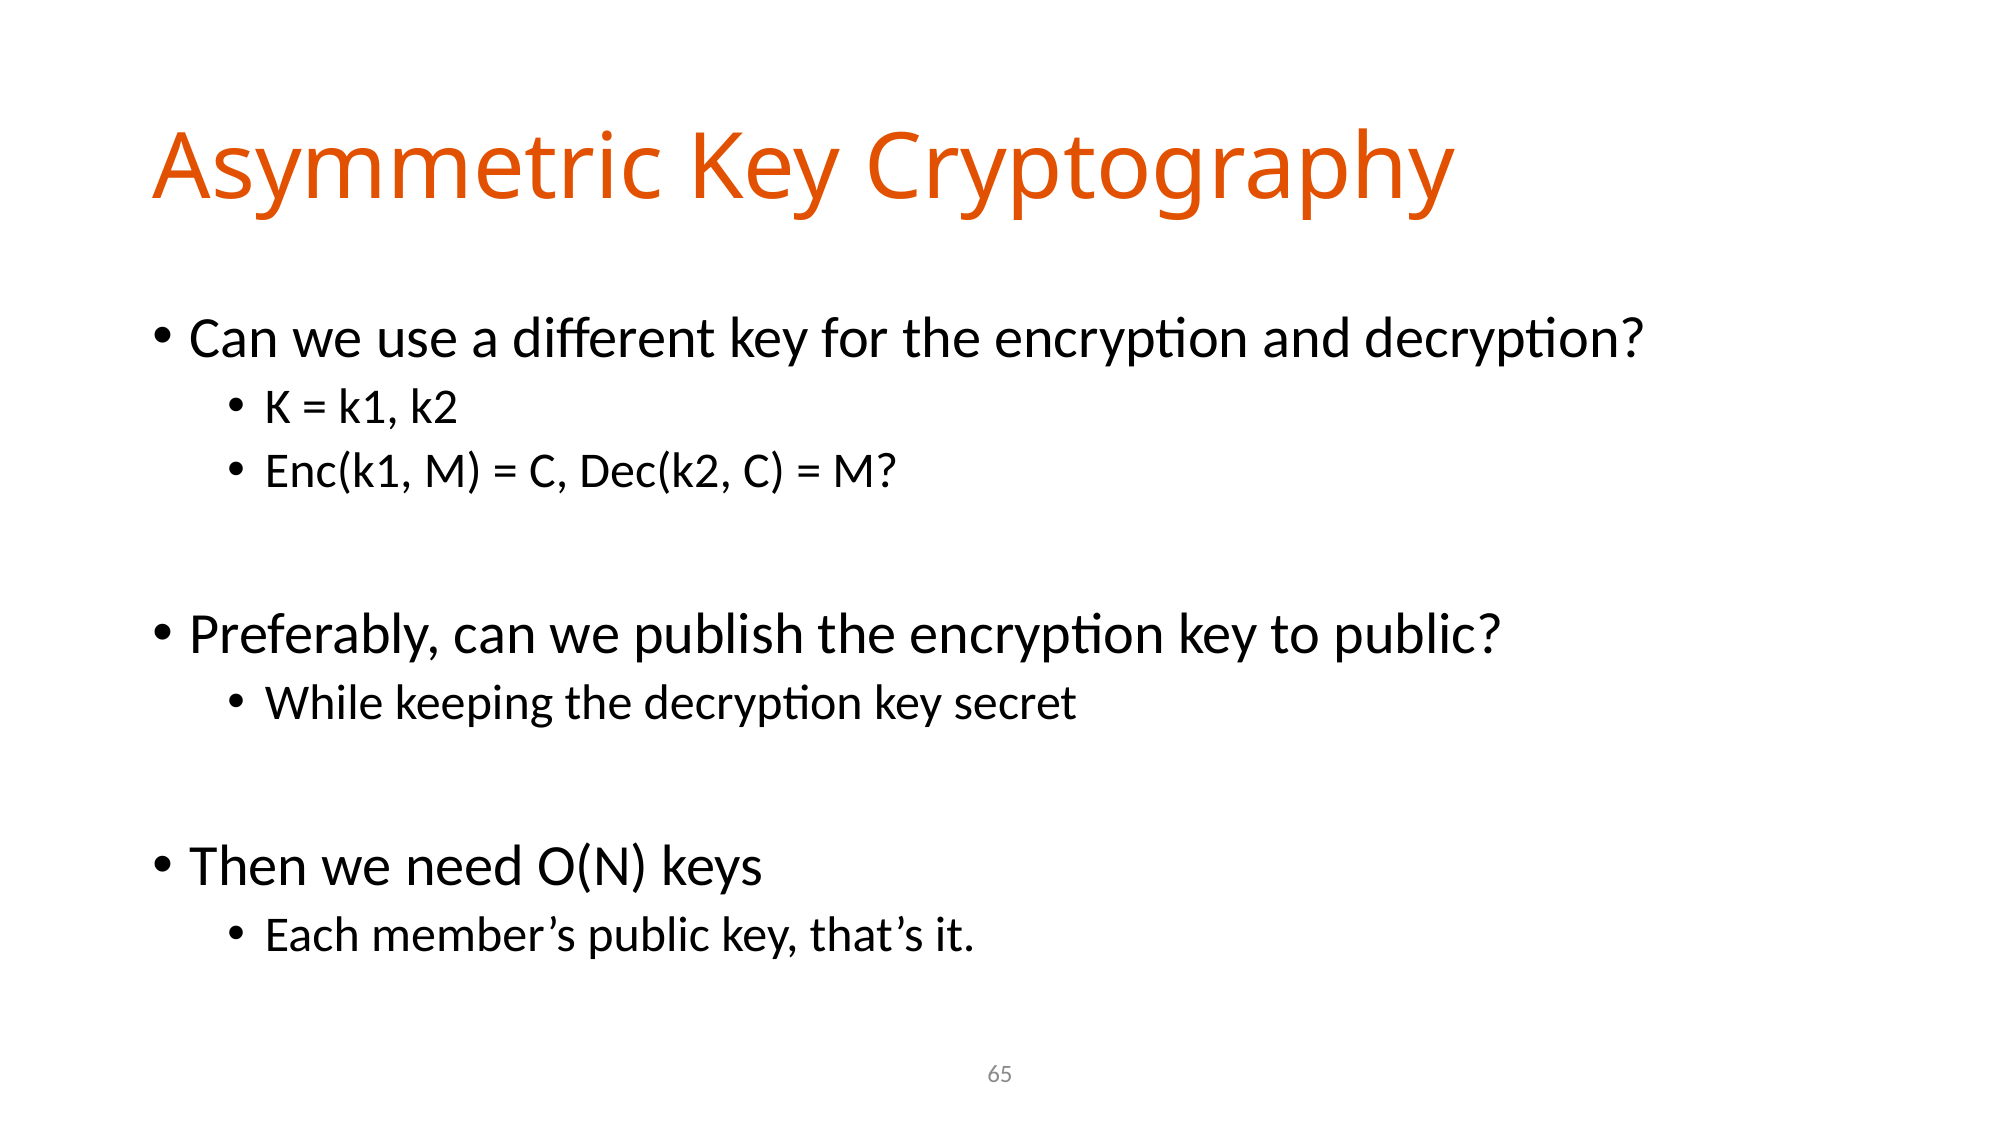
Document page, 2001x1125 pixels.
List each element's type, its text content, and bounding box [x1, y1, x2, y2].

list Can we use a different key for the encryption and decryption? K = k1, k2 Enc(k1, M) = C, Dec(k2, C) = M? Preferably, can we publish the encryption key to public? While keeping the decryption key secret Then we need O(N) keys Each member’s public key, that’s it. [137, 299, 1863, 1014]
slide_number 65 [774, 1042, 1225, 1103]
title Asymmetric Key Cryptography [137, 59, 1863, 278]
